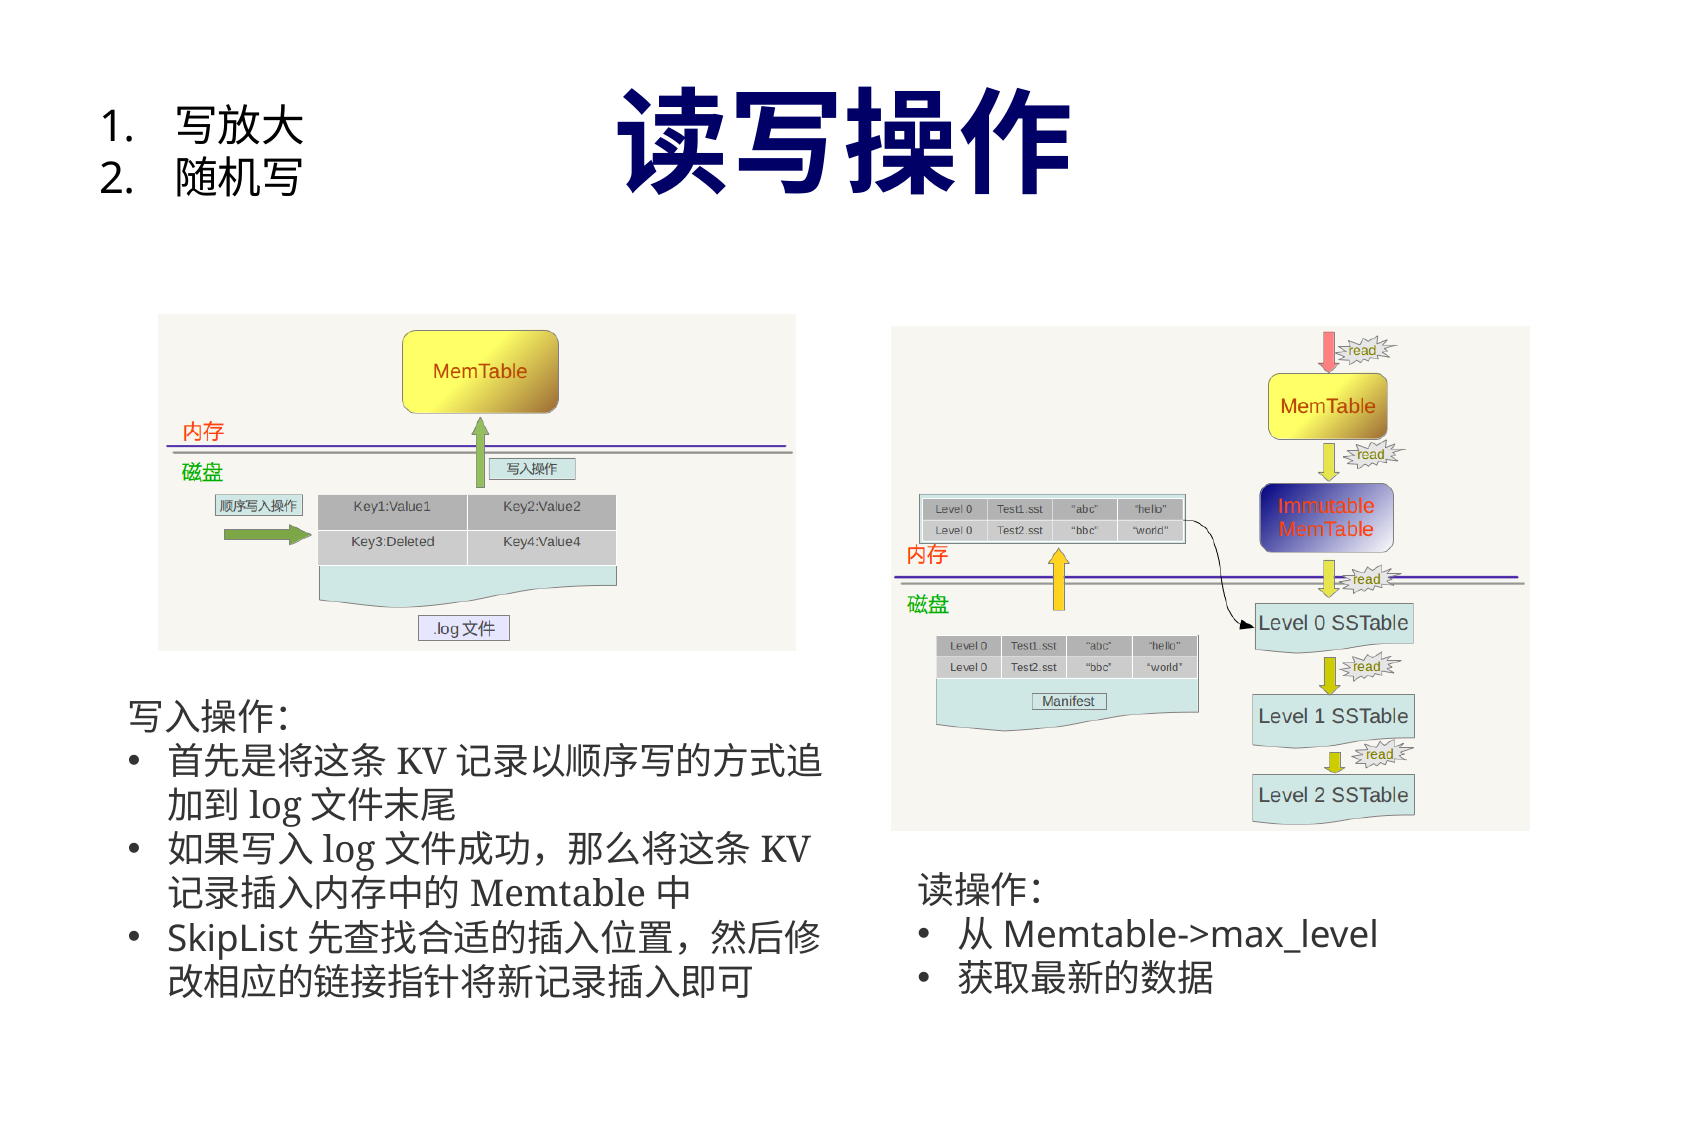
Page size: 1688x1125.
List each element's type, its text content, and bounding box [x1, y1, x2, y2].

picture [890, 325, 1531, 832]
title 读写操作 [84, 45, 1604, 233]
text_box 写入操作： 首先是将这条KV记录以顺序写的方式追加到log文件末尾 如果写入log文件成功，那么将这条KV记录插入内存中的Memtable中 SkipList先查找合适的插入位置，然后修改相应的链接指针将新记录插入即可 [112, 685, 841, 1010]
picture [157, 314, 796, 651]
text_box 写放大 随机写 [84, 89, 336, 210]
text_box 读操作： 从Memtable->max_level 获取最新的数据 [902, 858, 1631, 1007]
